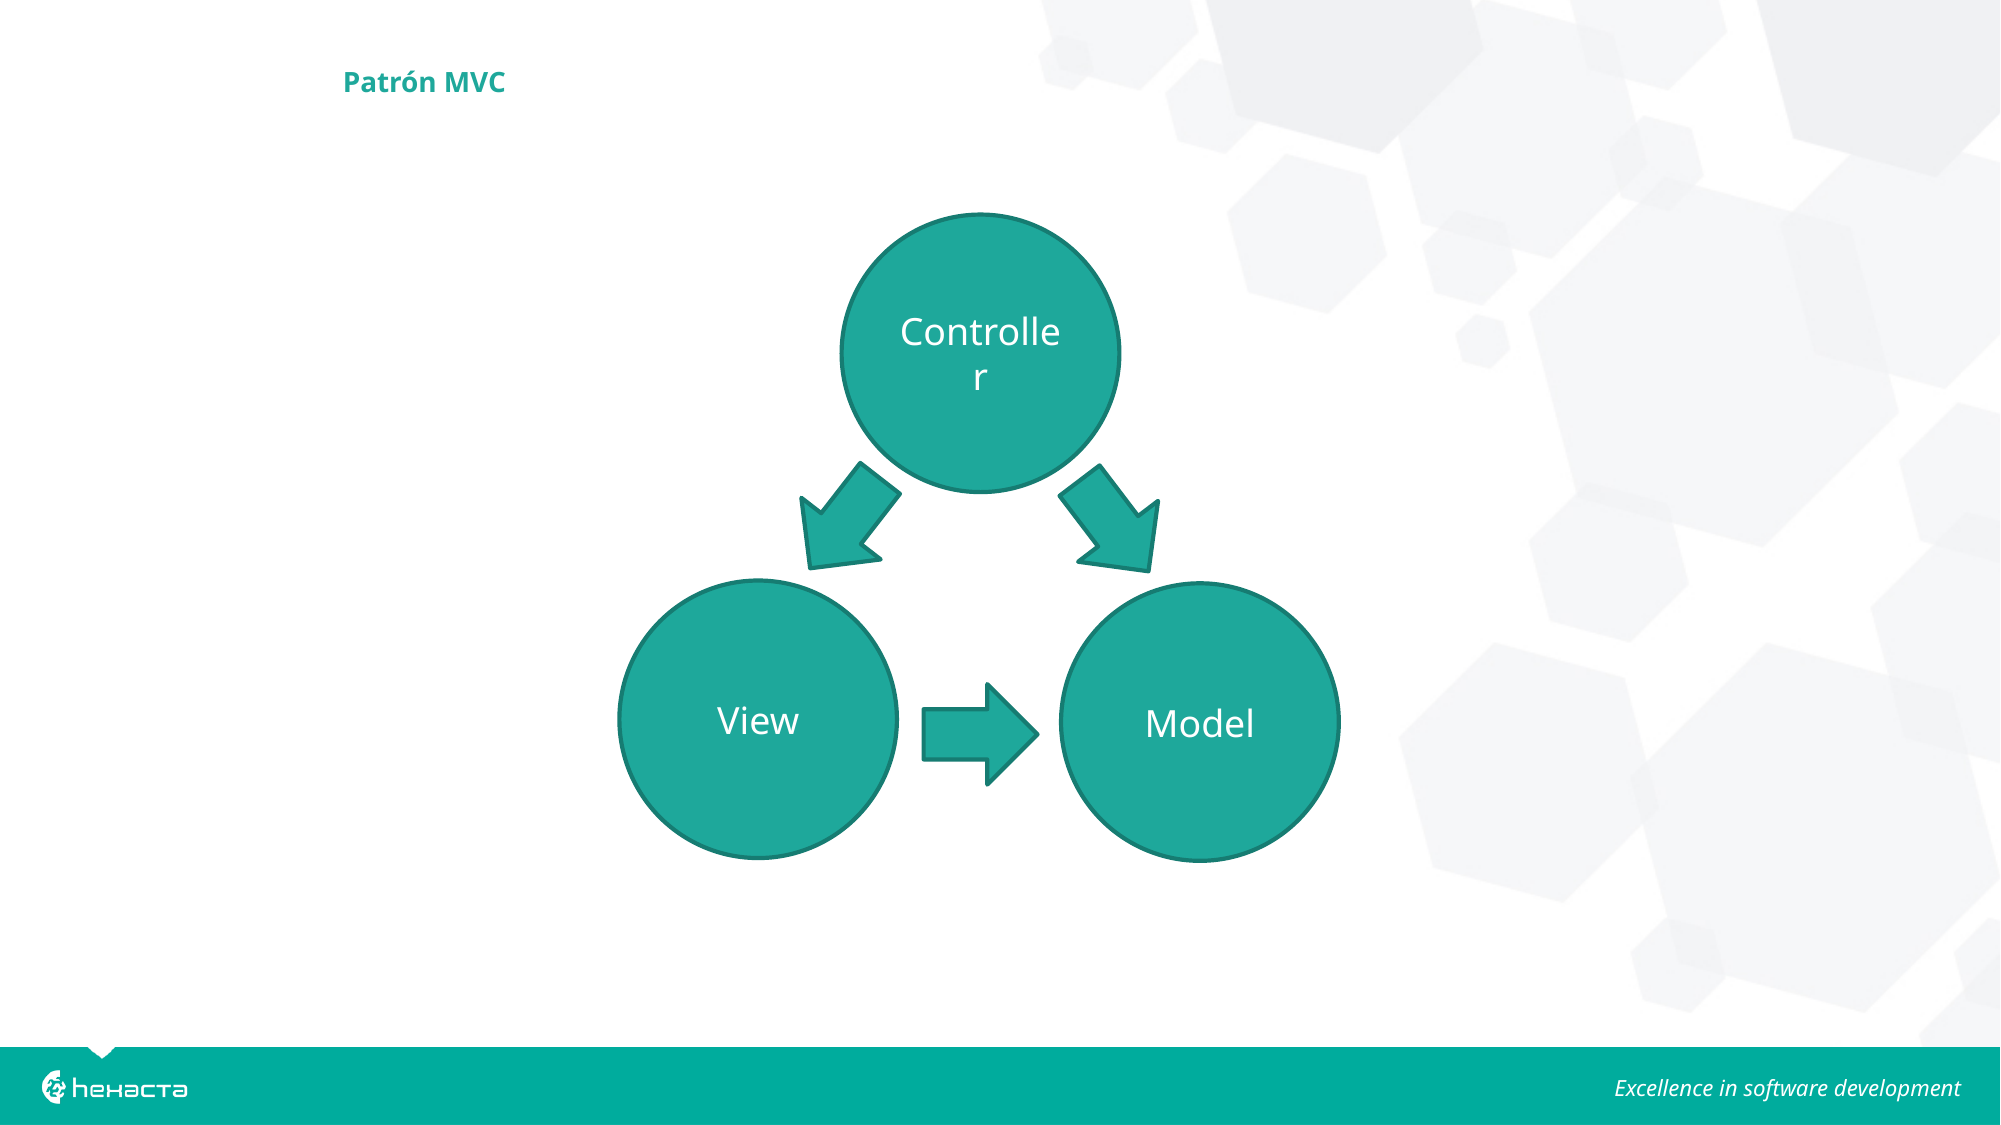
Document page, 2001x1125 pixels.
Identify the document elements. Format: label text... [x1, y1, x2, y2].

title Patrón MVC [327, 56, 1714, 106]
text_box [619, 214, 1339, 862]
picture [0, 0, 2001, 1125]
